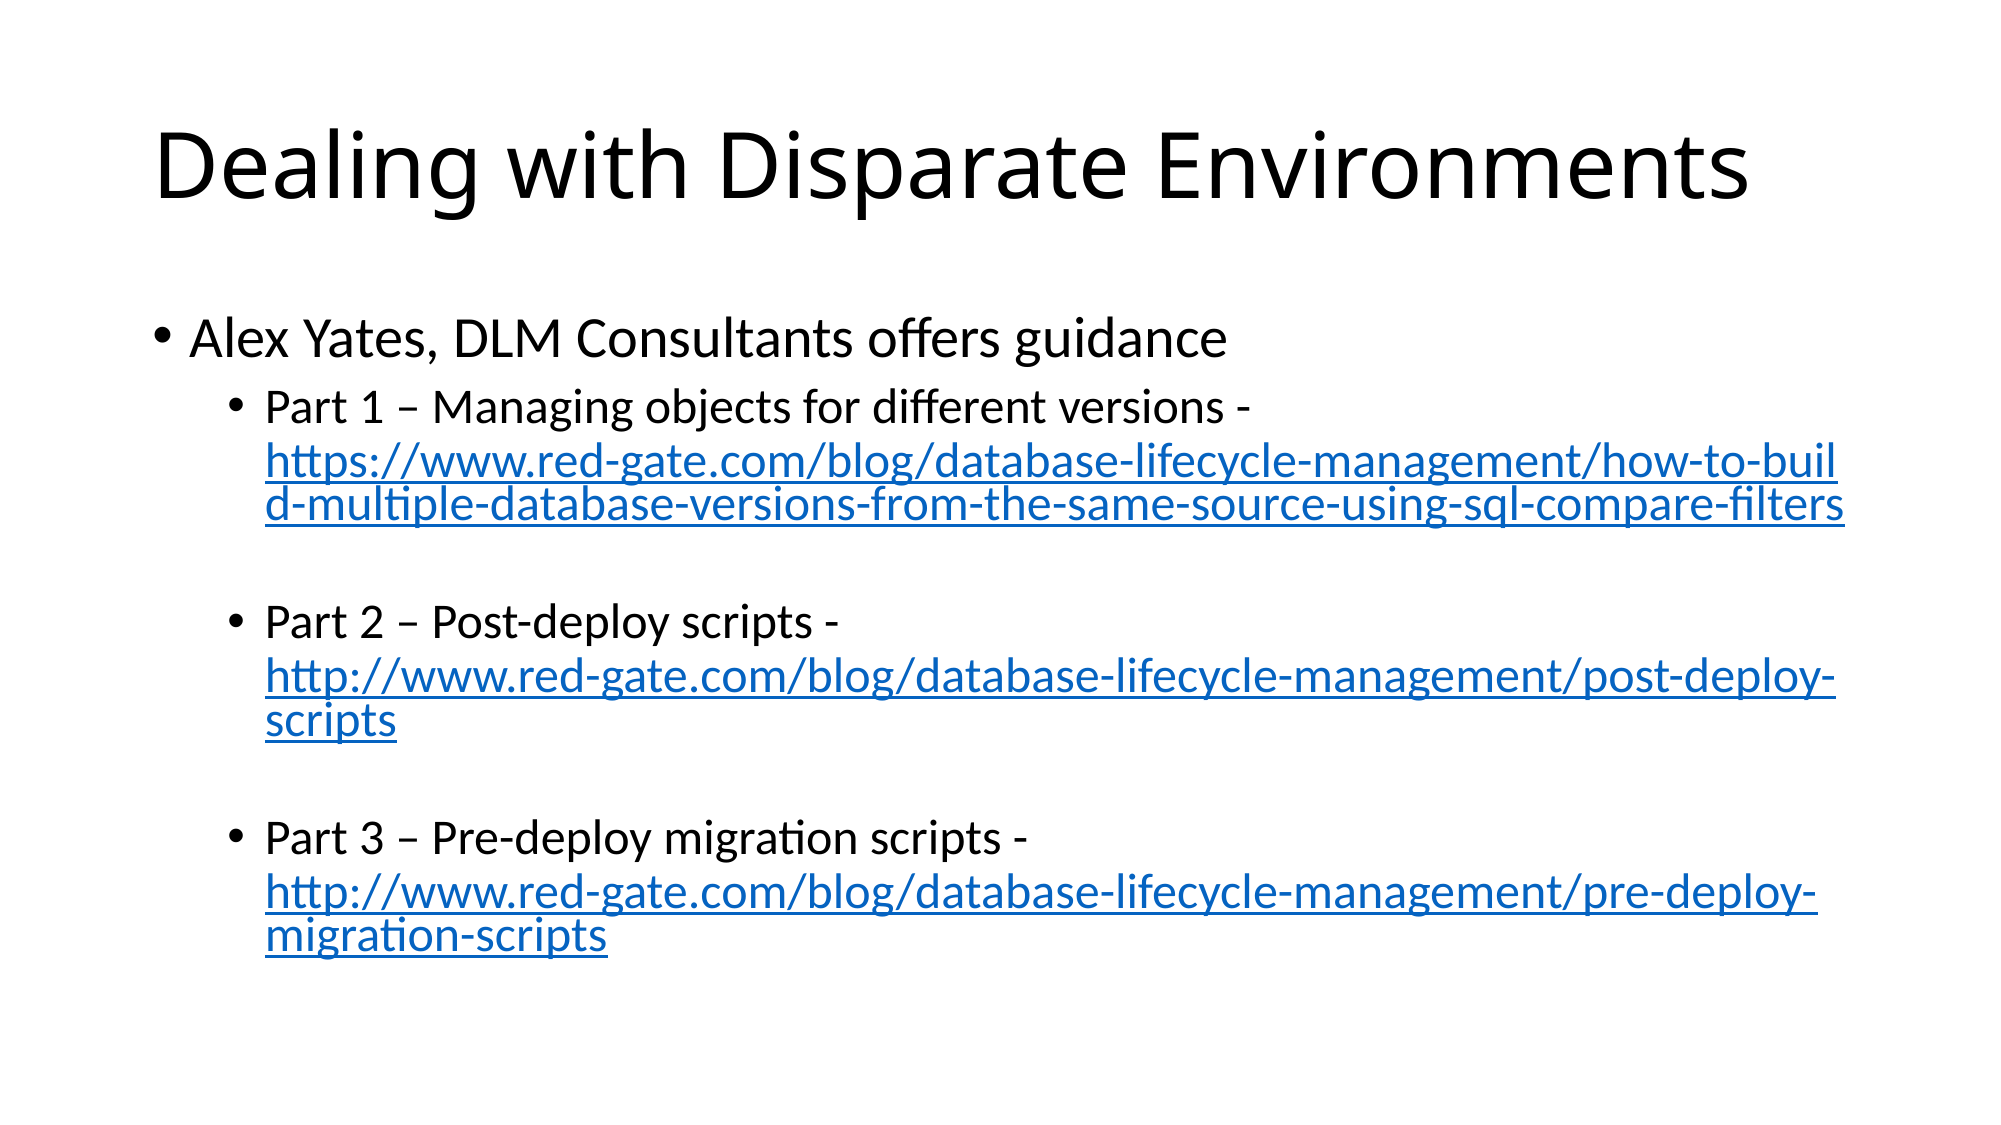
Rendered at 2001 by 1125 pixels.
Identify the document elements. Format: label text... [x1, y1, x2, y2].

list Alex Yates, DLM Consultants offers guidance Part 1 – Managing objects for different versions - https://www.red-gate.com/blog/database-lifecycle-management/how-to-build-multiple-database-versions-from-the-same-source-using-sql-compare-filters Part 2 – Post-deploy scripts - http://www.red-gate.com/blog/database-lifecycle-management/post-deploy-scripts Part 3 – Pre-deploy migration scripts - http://www.red-gate.com/blog/database-lifecycle-management/pre-deploy-migration-scripts [137, 299, 1863, 1014]
title Dealing with Disparate Environments [137, 59, 1863, 278]
